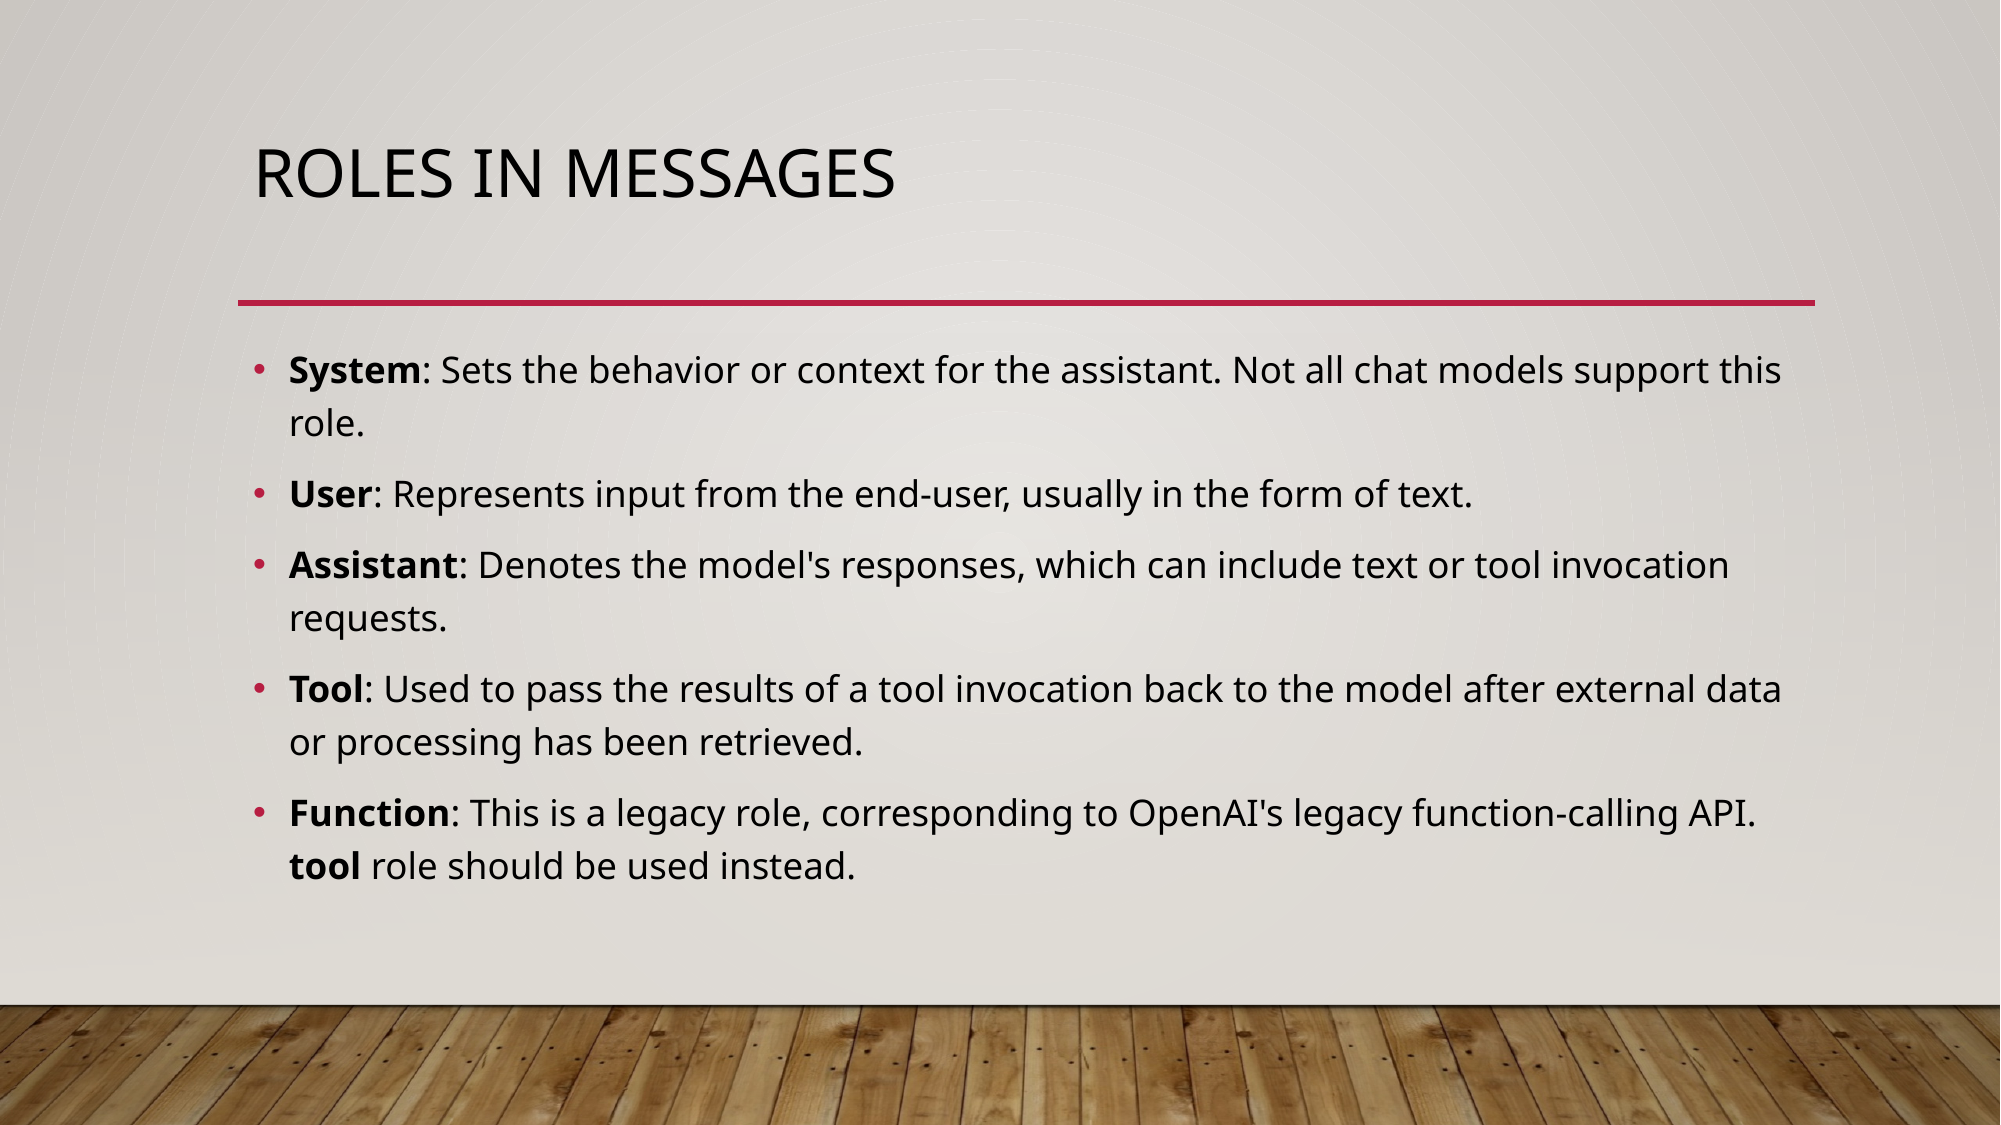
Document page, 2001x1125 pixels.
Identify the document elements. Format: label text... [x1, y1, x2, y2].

title Roles in Messages [238, 131, 1814, 305]
list System: Sets the behavior or context for the assistant. Not all chat models support this role.​ User: Represents input from the end-user, usually in the form of text.​ Assistant: Denotes the model's responses, which can include text or tool invocation requests.​ Tool: Used to pass the results of a tool invocation back to the model after external data or processing has been retrieved.​ Function: This is a legacy role, corresponding to OpenAI's legacy function-calling API. tool role should be used instead. [238, 330, 1814, 897]
picture [0, 1005, 2000, 1125]
